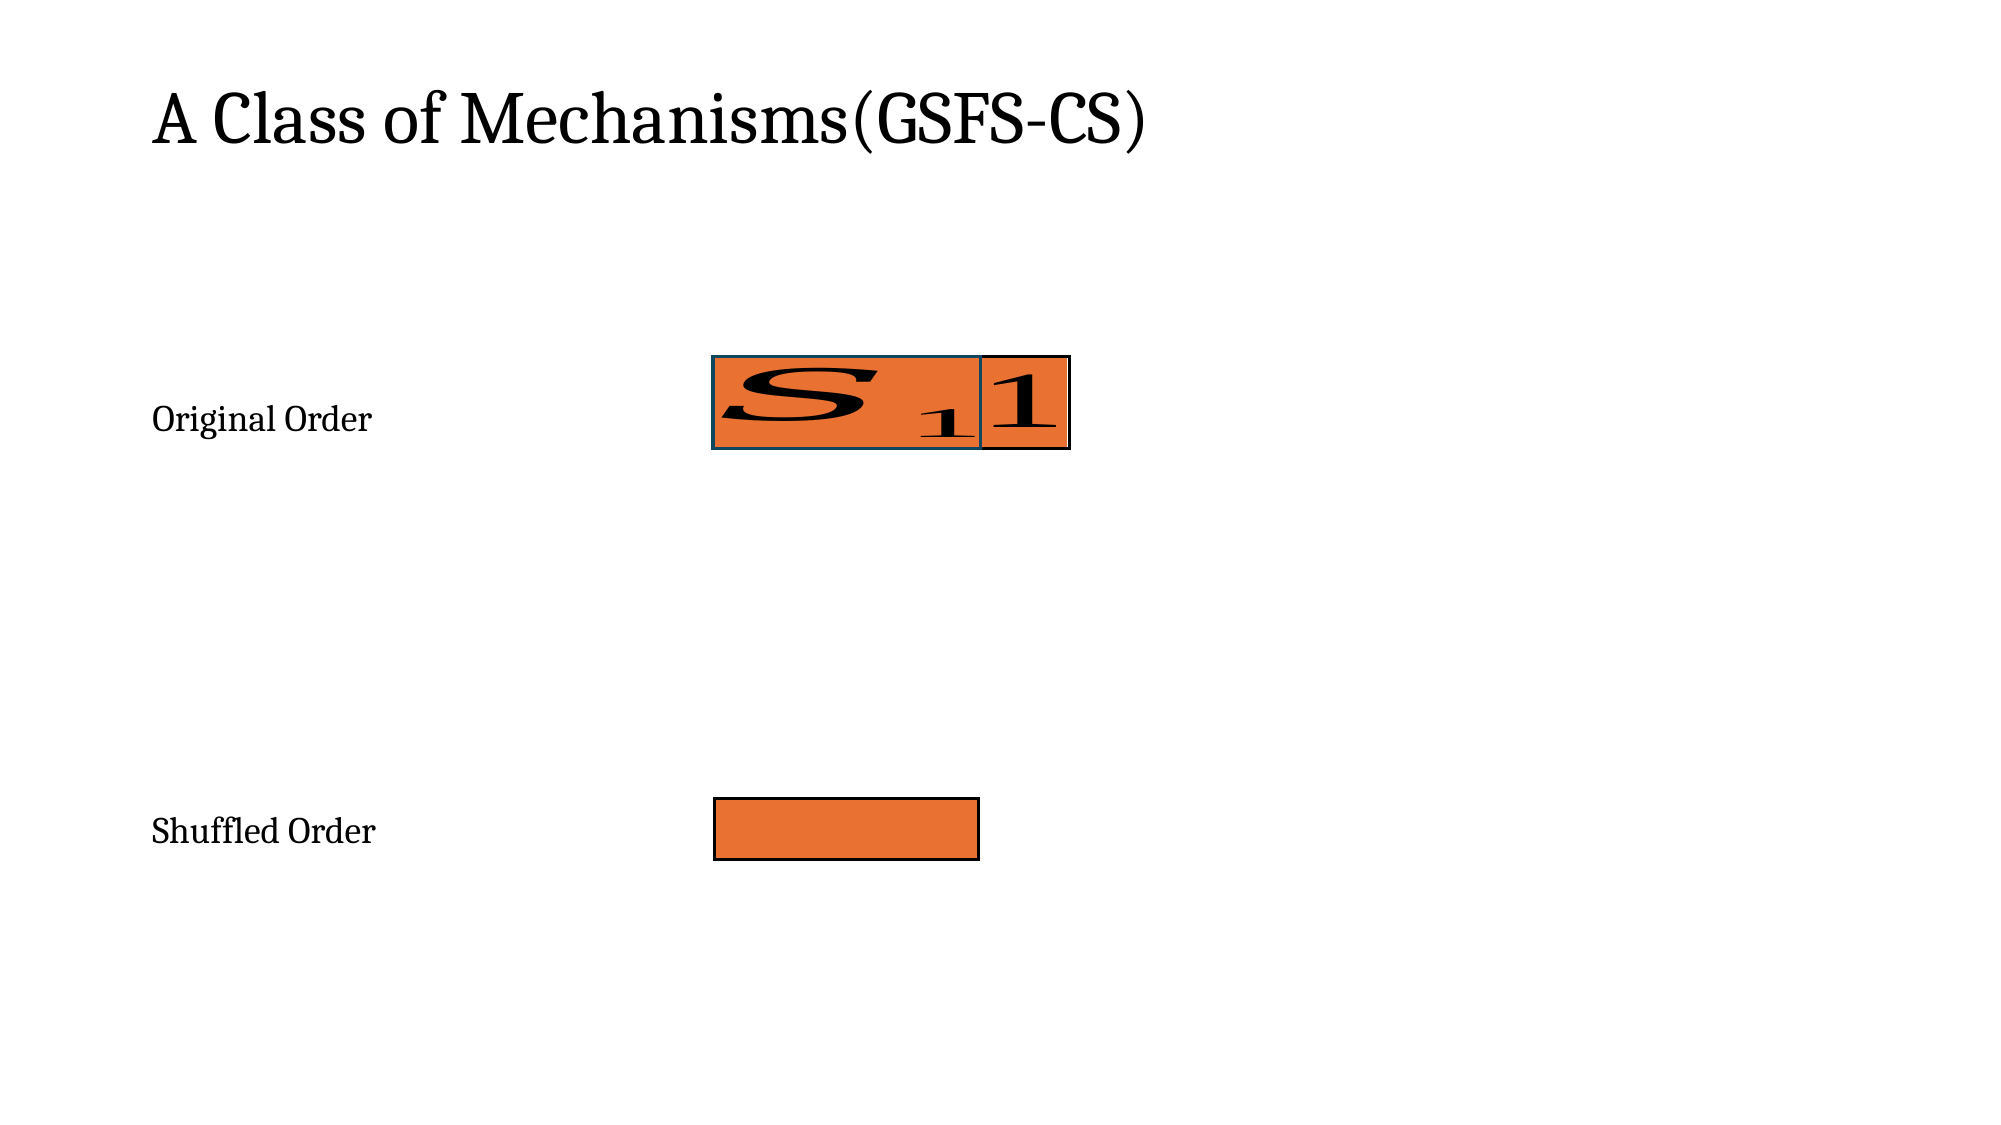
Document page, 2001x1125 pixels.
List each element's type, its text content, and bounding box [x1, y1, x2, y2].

text_box Original Order [137, 386, 443, 446]
text_box [713, 797, 980, 861]
text_box Shuffled Order [137, 798, 443, 859]
title A Class of Mechanisms(GSFS-CS) [137, 10, 1863, 228]
